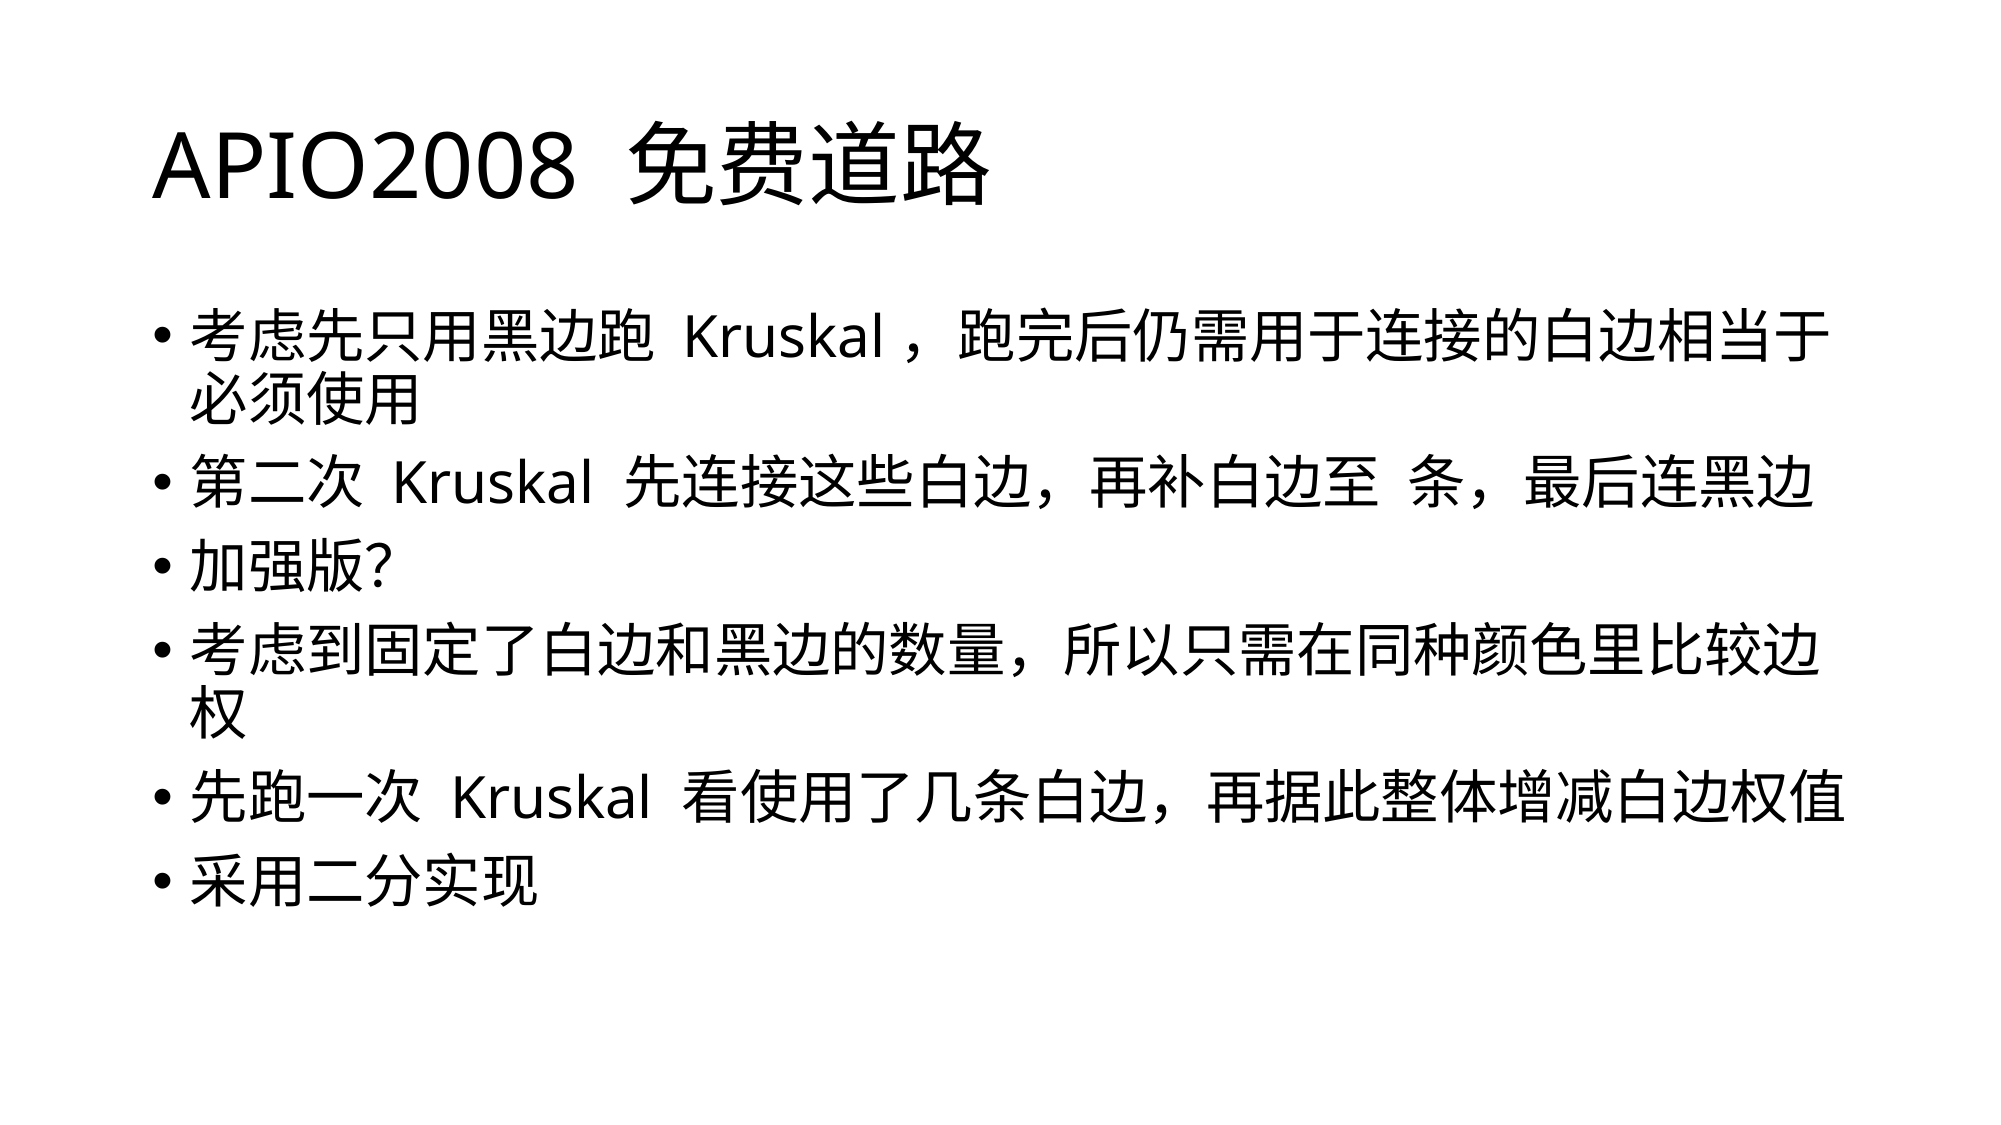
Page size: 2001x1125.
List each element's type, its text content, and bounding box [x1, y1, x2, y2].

title APIO2008 免费道路 [137, 59, 1863, 278]
